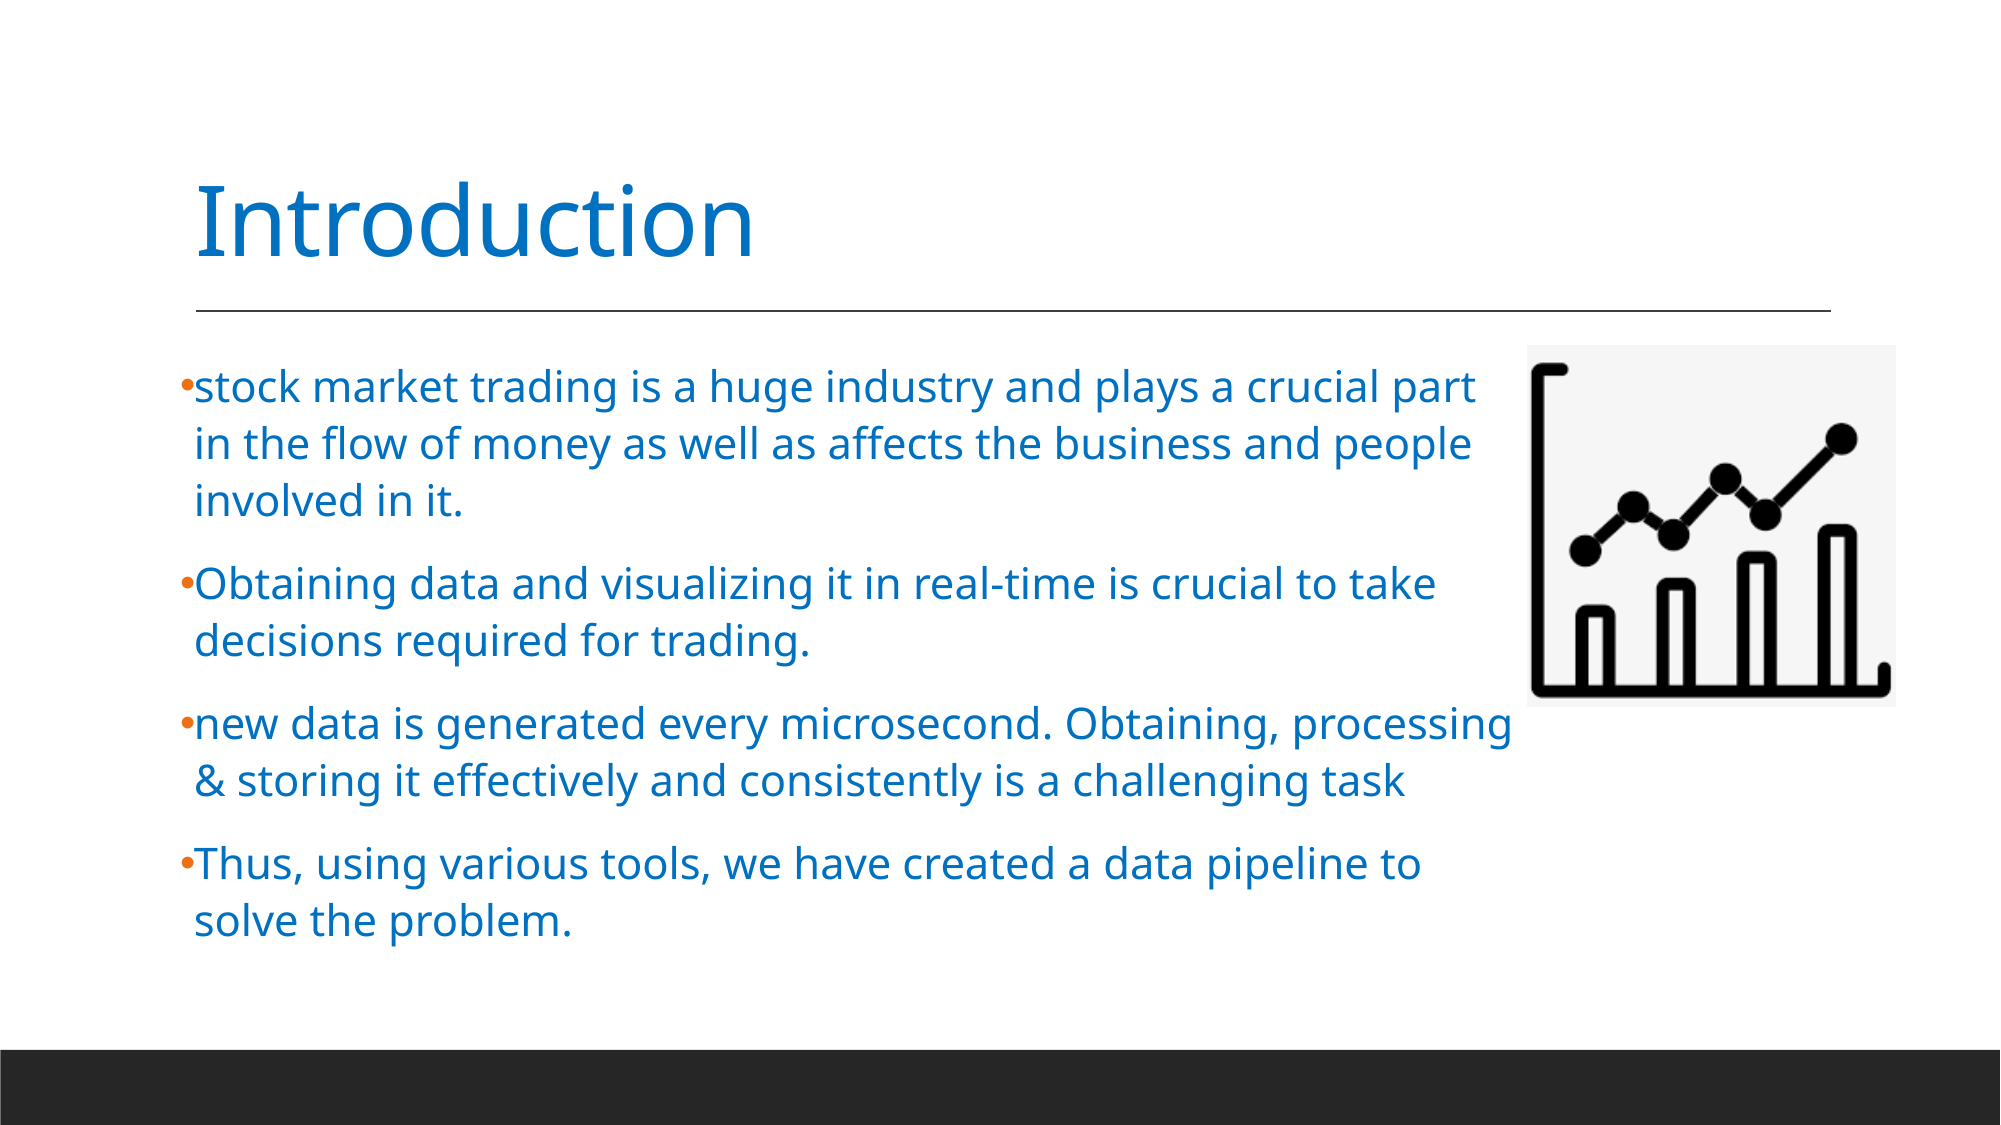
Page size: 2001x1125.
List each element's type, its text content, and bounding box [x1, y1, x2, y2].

title Introduction [180, 47, 1830, 285]
picture [1526, 345, 1897, 707]
list stock market trading is a huge industry and plays a crucial part in the flow of money as well as affects the business and people involved in it. Obtaining data and visualizing it in real-time is crucial to take decisions required for trading. new data is generated every microsecond. Obtaining, processing & storing it effectively and consistently is a challenging task Thus, using various tools, we have created a data pipeline to solve the problem. [180, 345, 1528, 963]
